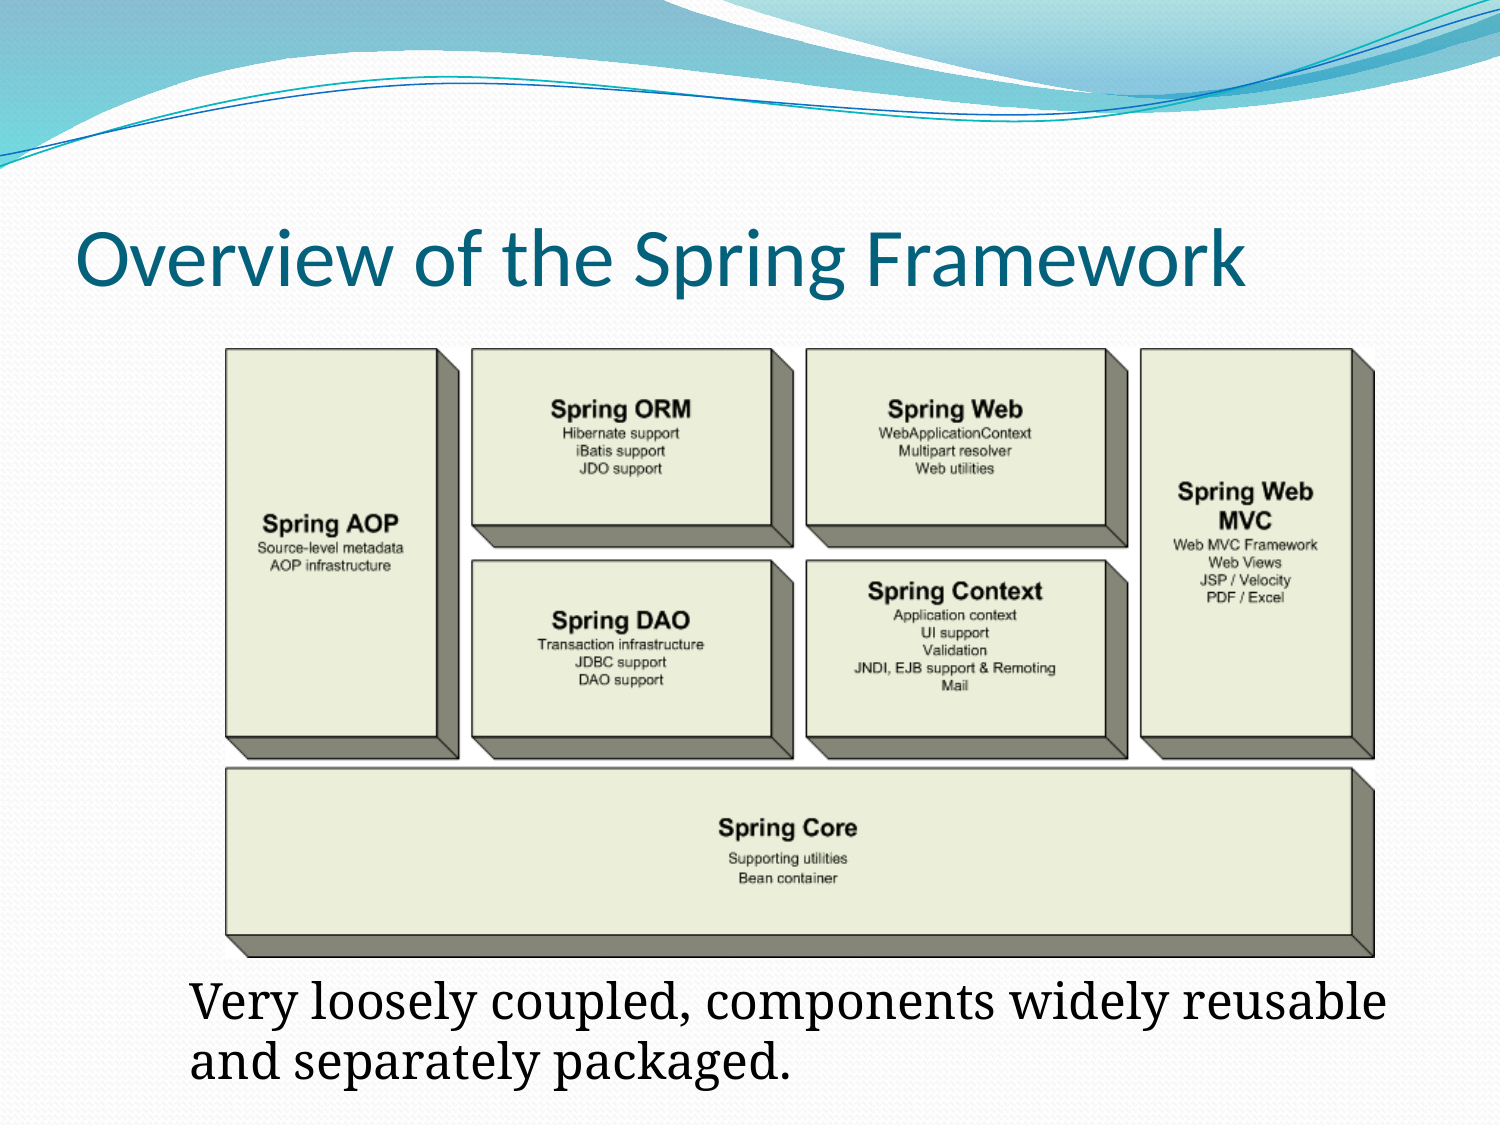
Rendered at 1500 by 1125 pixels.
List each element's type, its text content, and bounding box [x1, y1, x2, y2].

list Very loosely coupled, components widely reusable and separately packaged. [174, 962, 1450, 1100]
picture [224, 348, 1376, 958]
title Overview of the Spring Framework [75, 115, 1425, 303]
